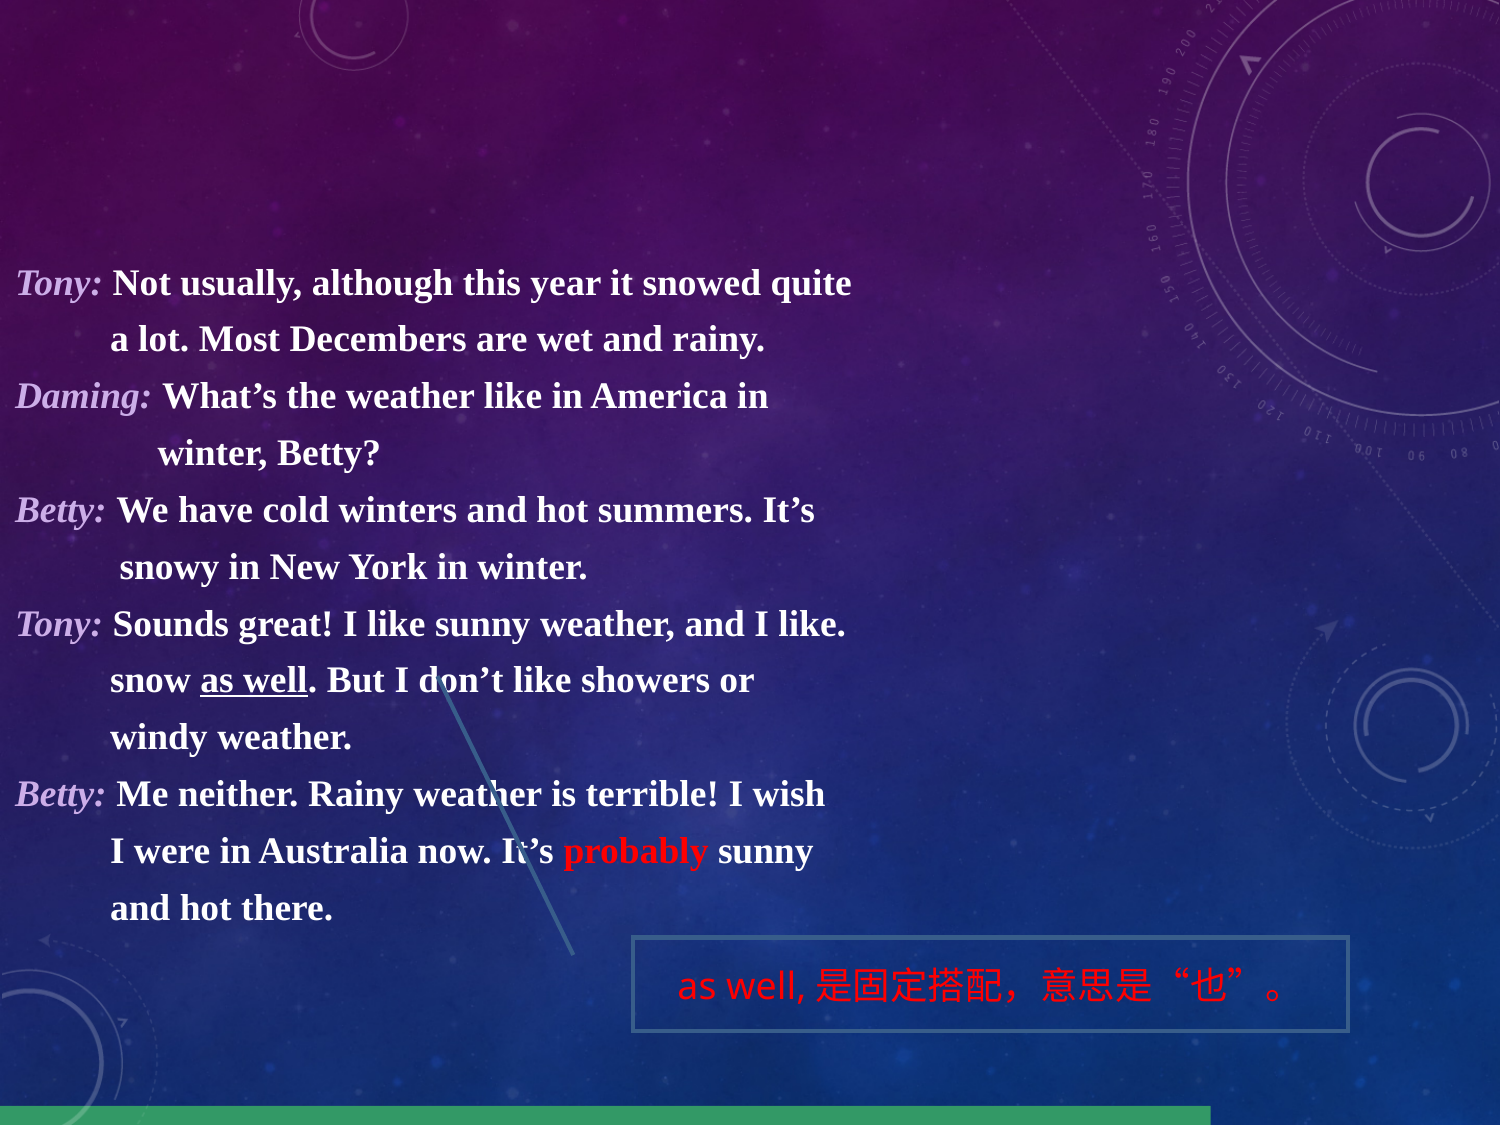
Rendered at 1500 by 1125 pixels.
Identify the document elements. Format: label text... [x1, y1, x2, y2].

list Tony: Not usually, although this year it snowed quite a lot. Most Decembers are wet and rainy. Daming: What’s the weather like in America in winter, Betty? Betty: We have cold winters and hot summers. It’s snowy in New York in winter. Tony: Sounds great! I like sunny weather, and I like. snow as well. But I don’t like showers or windy weather. Betty: Me neither. Rainy weather is terrible! I wish I were in Australia now. It’s probably sunny and hot there. [0, 125, 1398, 1125]
text_box as well,是固定搭配，意思是“也”。 [632, 937, 1348, 1032]
picture [0, 0, 1500, 1125]
